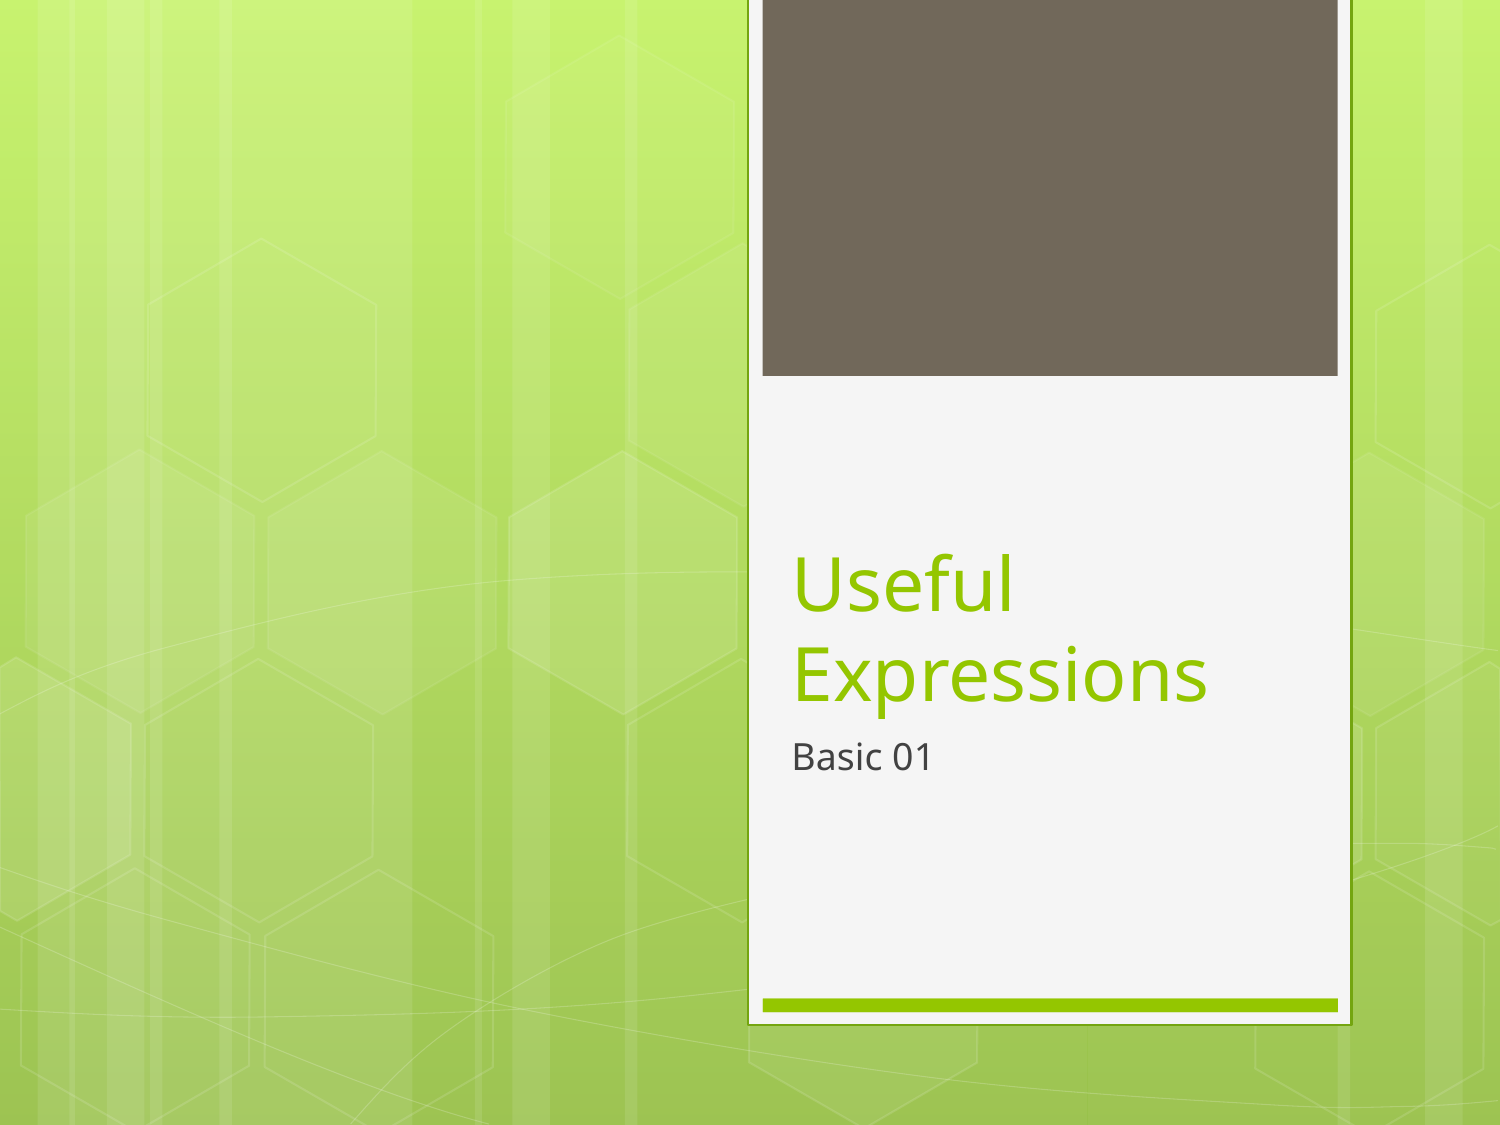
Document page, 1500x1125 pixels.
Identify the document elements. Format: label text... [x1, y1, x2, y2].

title Useful Expressions [776, 444, 1320, 724]
subtitle Basic 01 [776, 725, 1320, 933]
